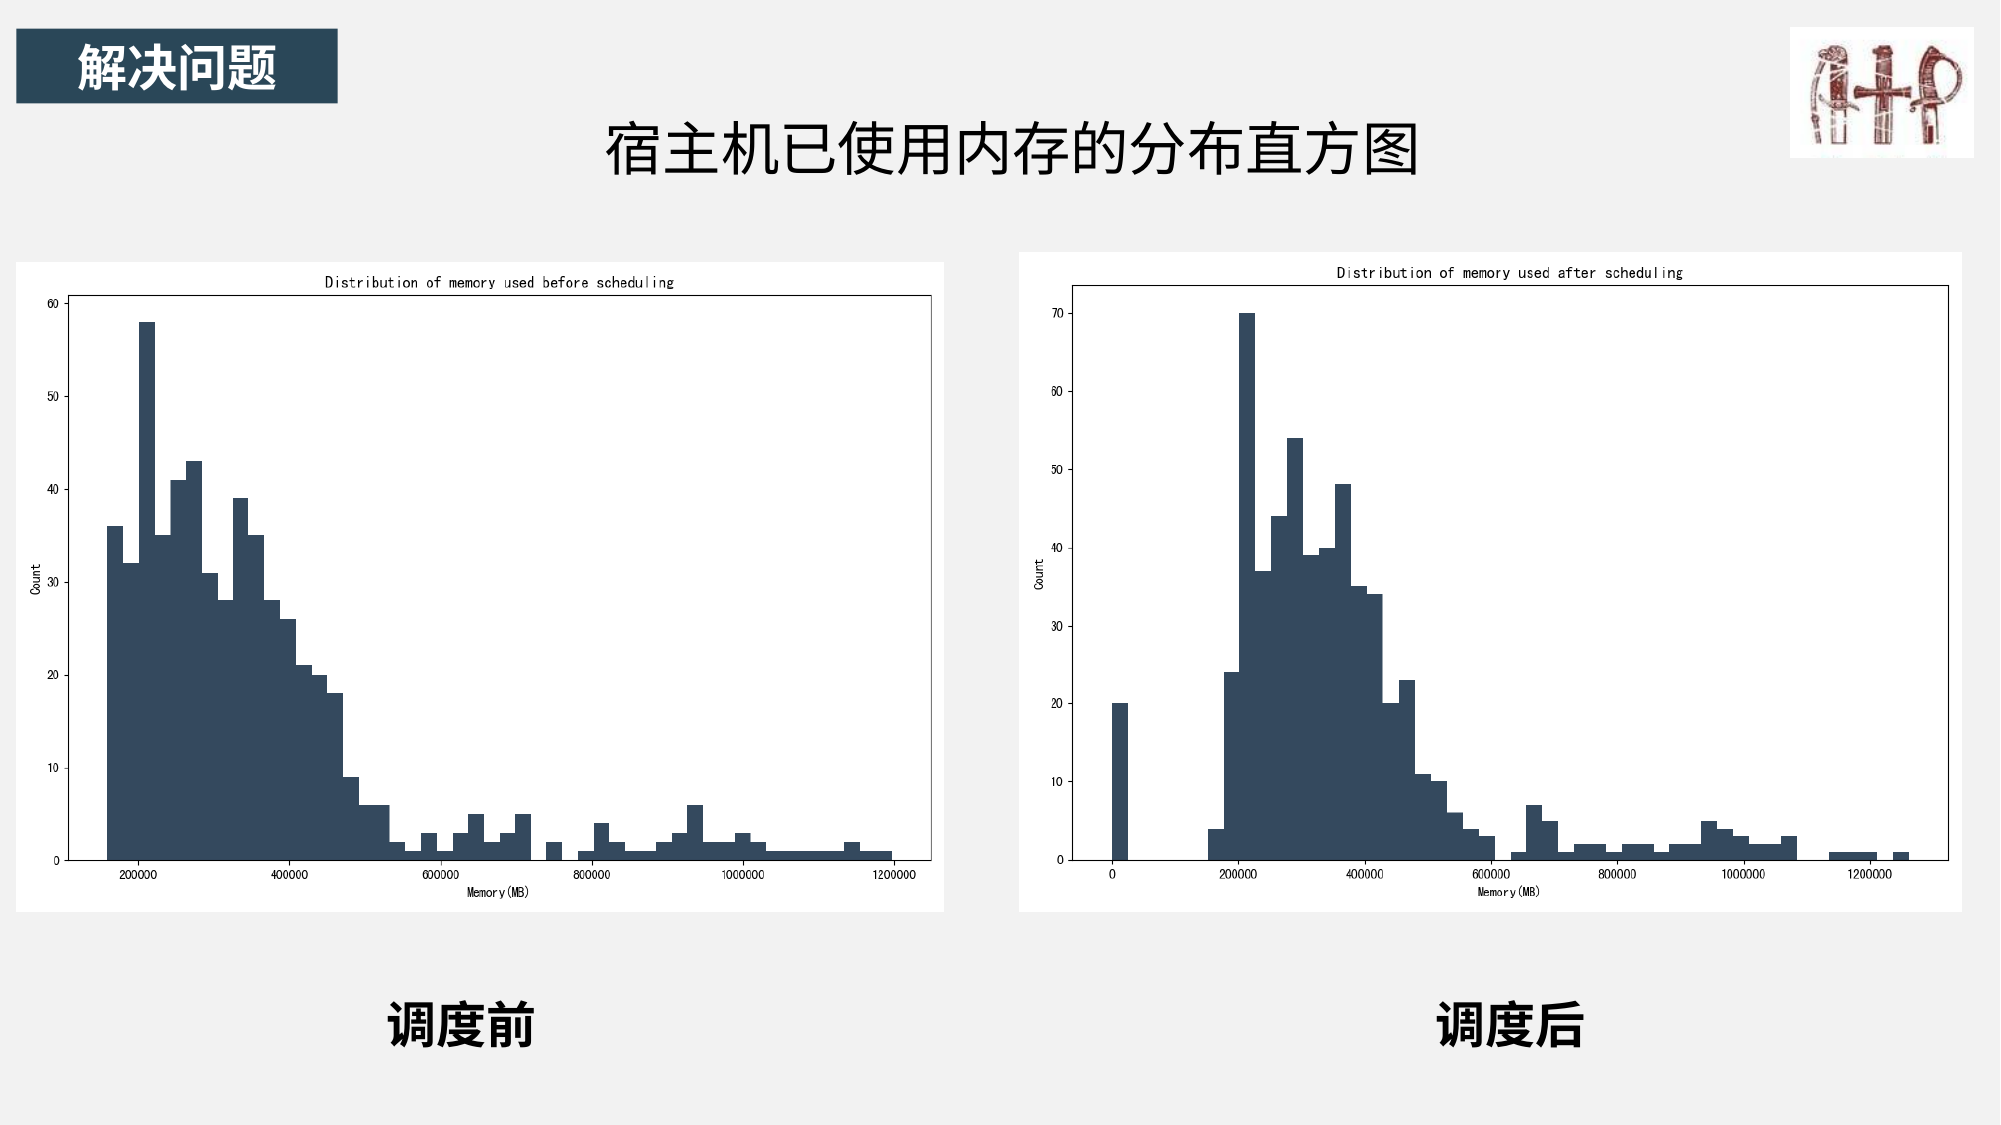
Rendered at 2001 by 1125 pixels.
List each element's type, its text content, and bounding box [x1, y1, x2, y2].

text_box 宿主机已使用内存的分布直方图 [583, 104, 1442, 189]
text_box 调度前 [246, 986, 676, 1062]
picture [1789, 27, 1974, 158]
picture [16, 262, 944, 912]
text_box 调度后 [1295, 986, 1725, 1062]
picture [1019, 252, 1962, 912]
text_box 解决问题 [16, 28, 338, 104]
